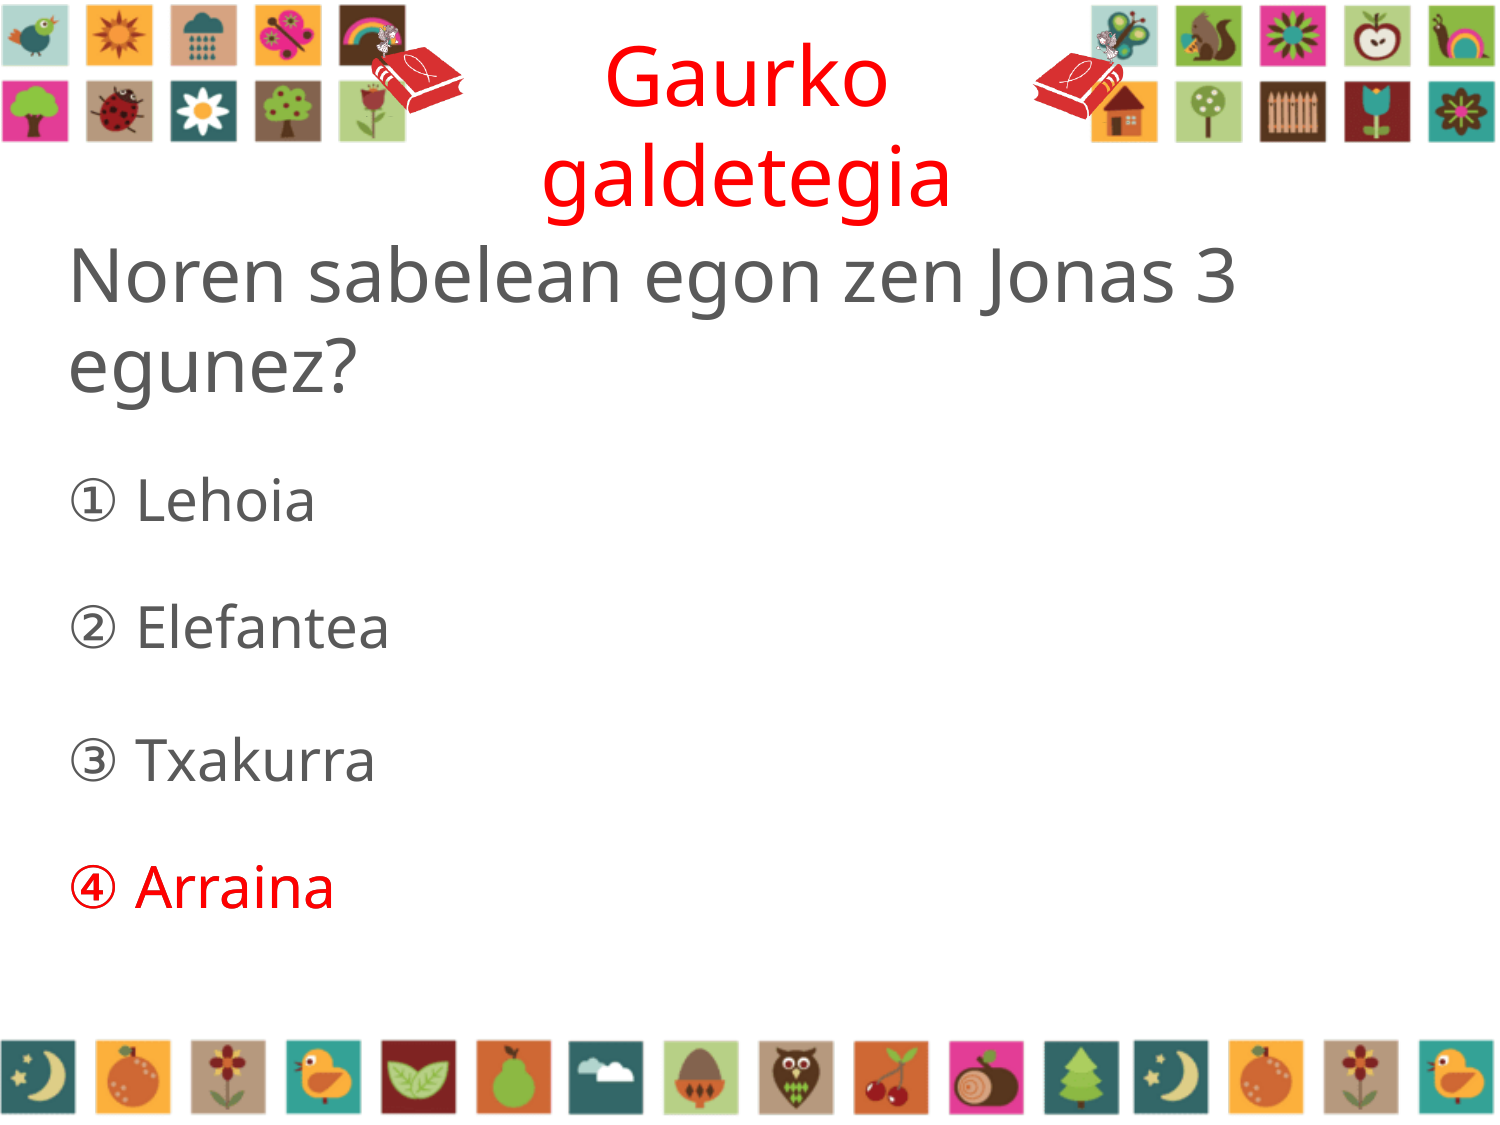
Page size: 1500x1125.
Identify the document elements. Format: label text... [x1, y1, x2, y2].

text_box ② Elefantea [53, 582, 1436, 668]
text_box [0, 1028, 1500, 1118]
picture [0, 3, 496, 150]
picture [1001, 3, 1500, 150]
text_box Gaurko galdetegia [414, 16, 1080, 219]
text_box Noren sabelean egon zen Jonas 3 egunez? [53, 219, 1436, 415]
text_box ① Lehoia [53, 456, 1436, 541]
text_box ④ Arraina [53, 842, 1483, 928]
text_box ③ Txakurra [53, 716, 1483, 801]
